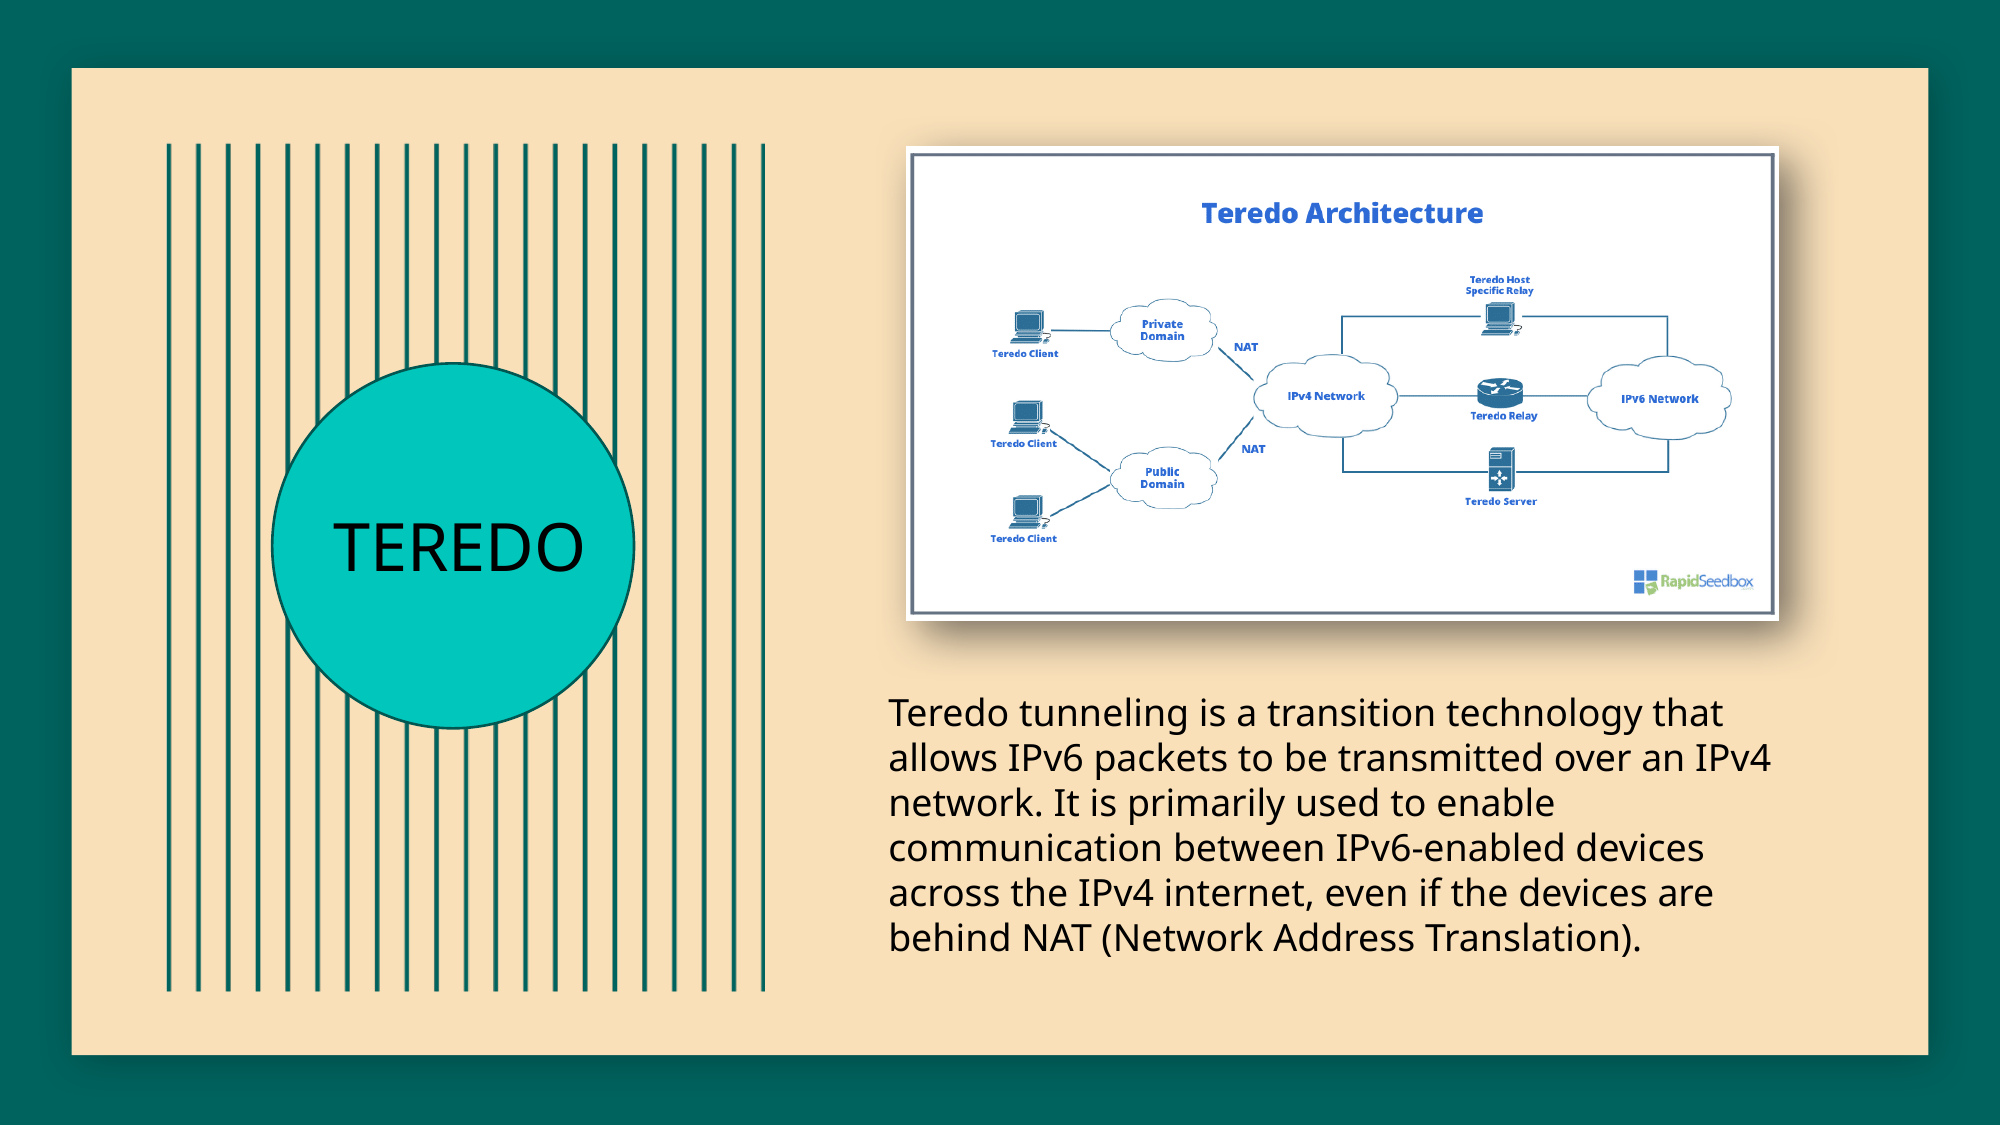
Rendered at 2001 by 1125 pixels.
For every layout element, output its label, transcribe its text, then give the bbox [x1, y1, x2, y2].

picture [906, 145, 1779, 621]
text_box [270, 362, 636, 730]
text_box Teredo tunneling is a transition technology that allows IPv6 packets to be transmitted over an IPv4 network. It is primarily used to enable communication between IPv6-enabled devices across the IPv4 internet, even if the devices are behind NAT (Network Address Translation). [873, 681, 1811, 1011]
text_box TEREDO [313, 497, 607, 593]
picture [167, 144, 765, 991]
